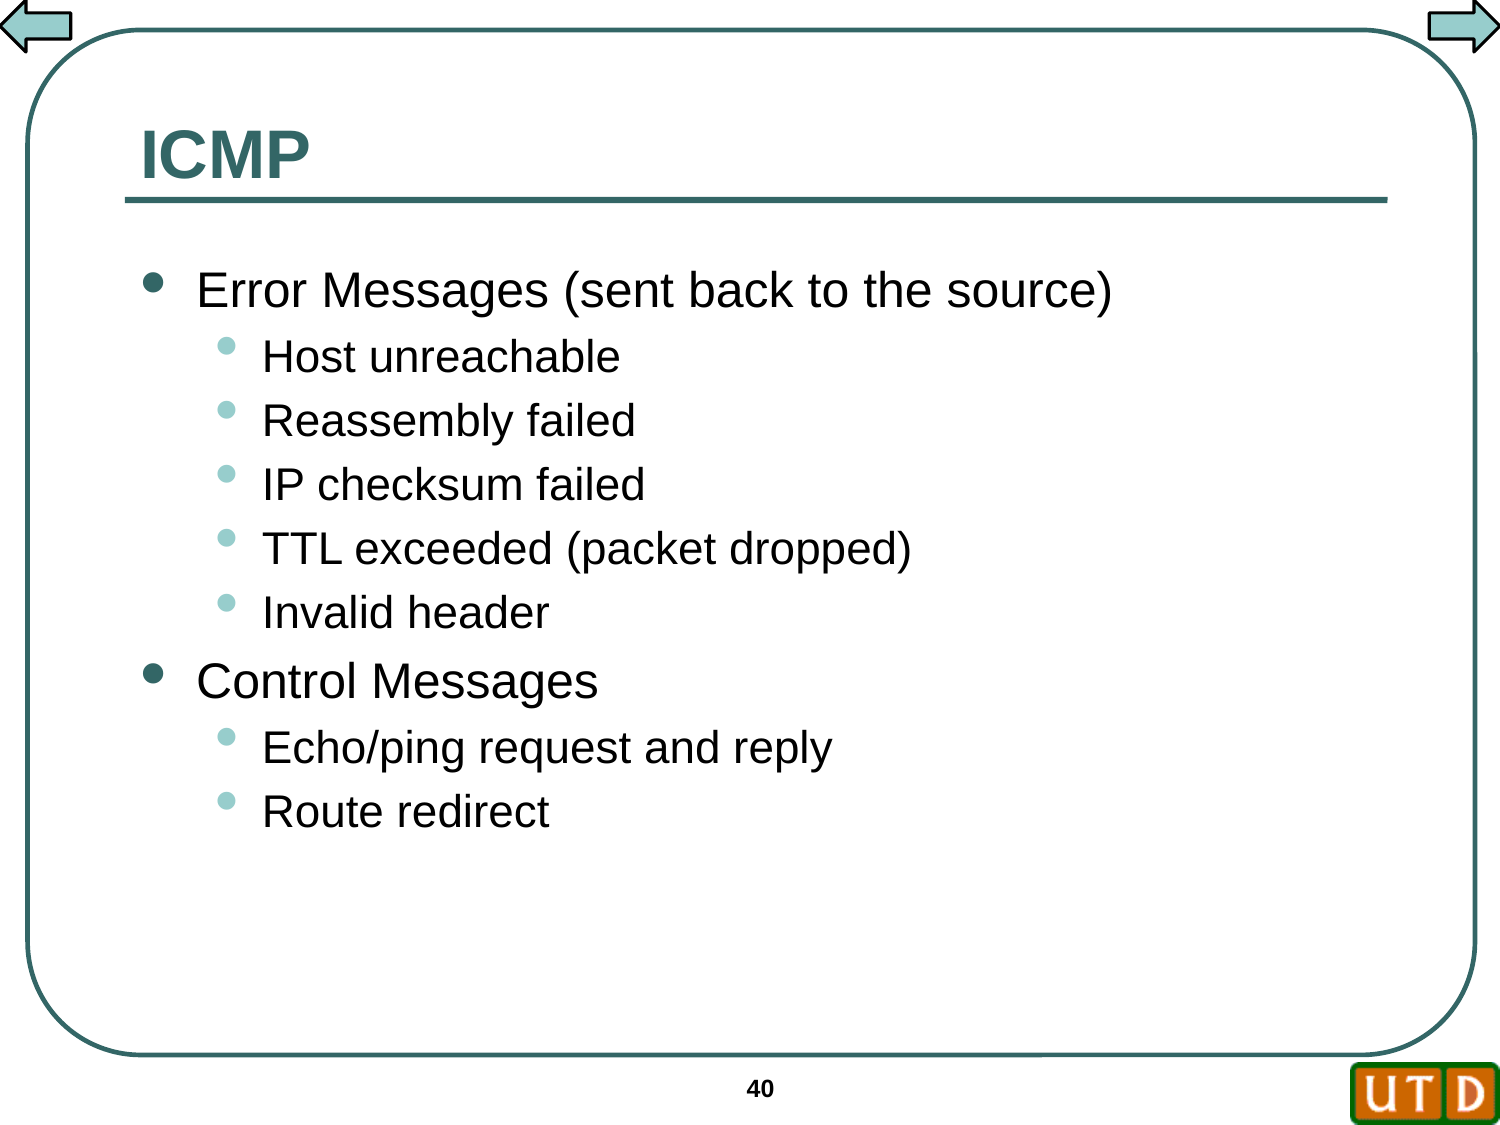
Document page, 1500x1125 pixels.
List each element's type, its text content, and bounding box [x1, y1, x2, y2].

picture [1350, 1062, 1500, 1125]
title ICMP [124, 87, 1388, 201]
slide_number 40 [731, 1065, 907, 1116]
list Error Messages (sent back to the source) Host unreachable Reassembly failed IP checksum failed TTL exceeded (packet dropped) Invalid header Control Messages Echo/ping request and reply Route redirect [124, 249, 1388, 976]
